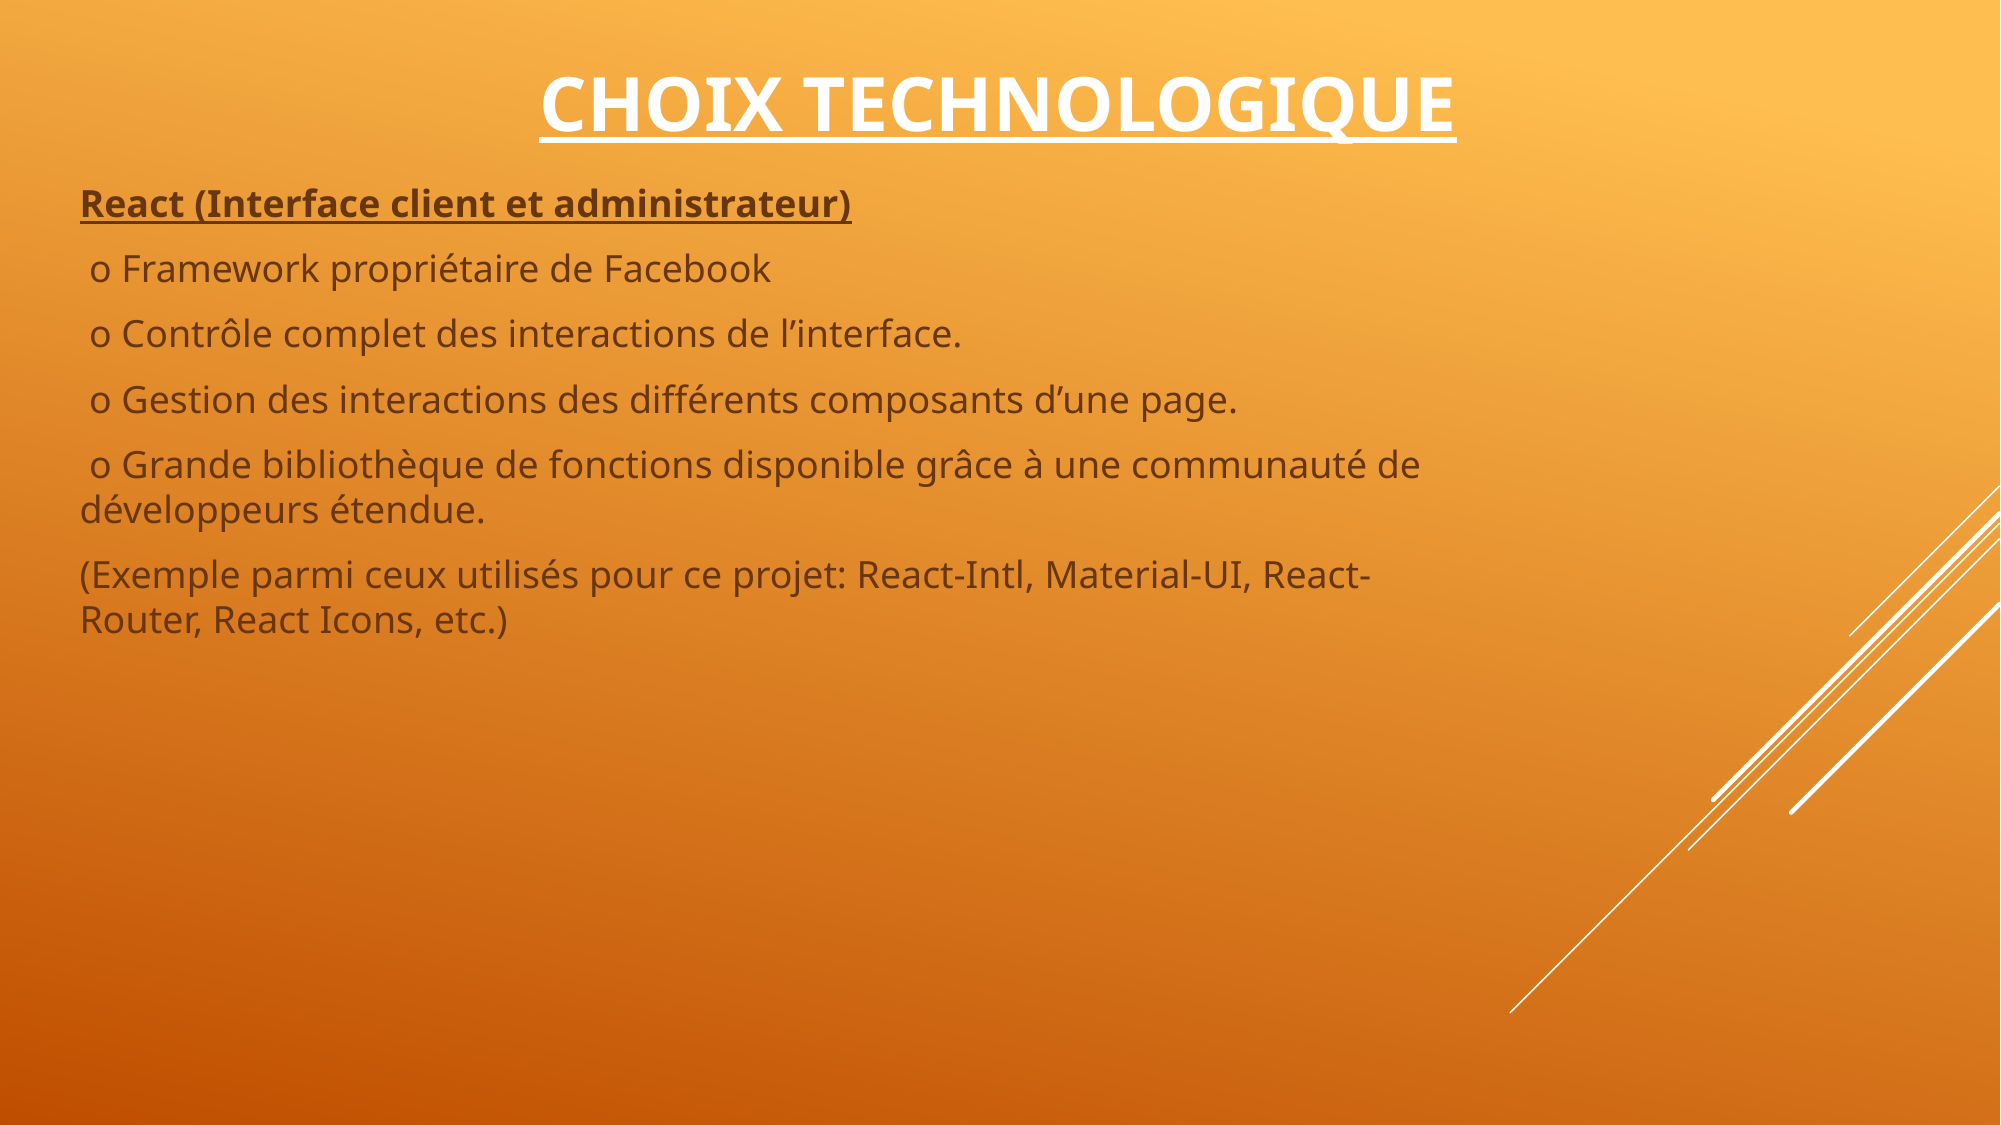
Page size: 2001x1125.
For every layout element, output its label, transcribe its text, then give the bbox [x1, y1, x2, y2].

title Choix technologique [64, 42, 1933, 155]
list React (Interface client et administrateur) o Framework propriétaire de Facebook o Contrôle complet des interactions de l’interface. o Gestion des interactions des différents composants d’une page. o Grande bibliothèque de fonctions disponible grâce à une communauté de développeurs étendue. (Exemple parmi ceux utilisés pour ce projet: React-Intl, Material-UI, React-Router, React Icons, etc.) [64, 172, 1465, 692]
